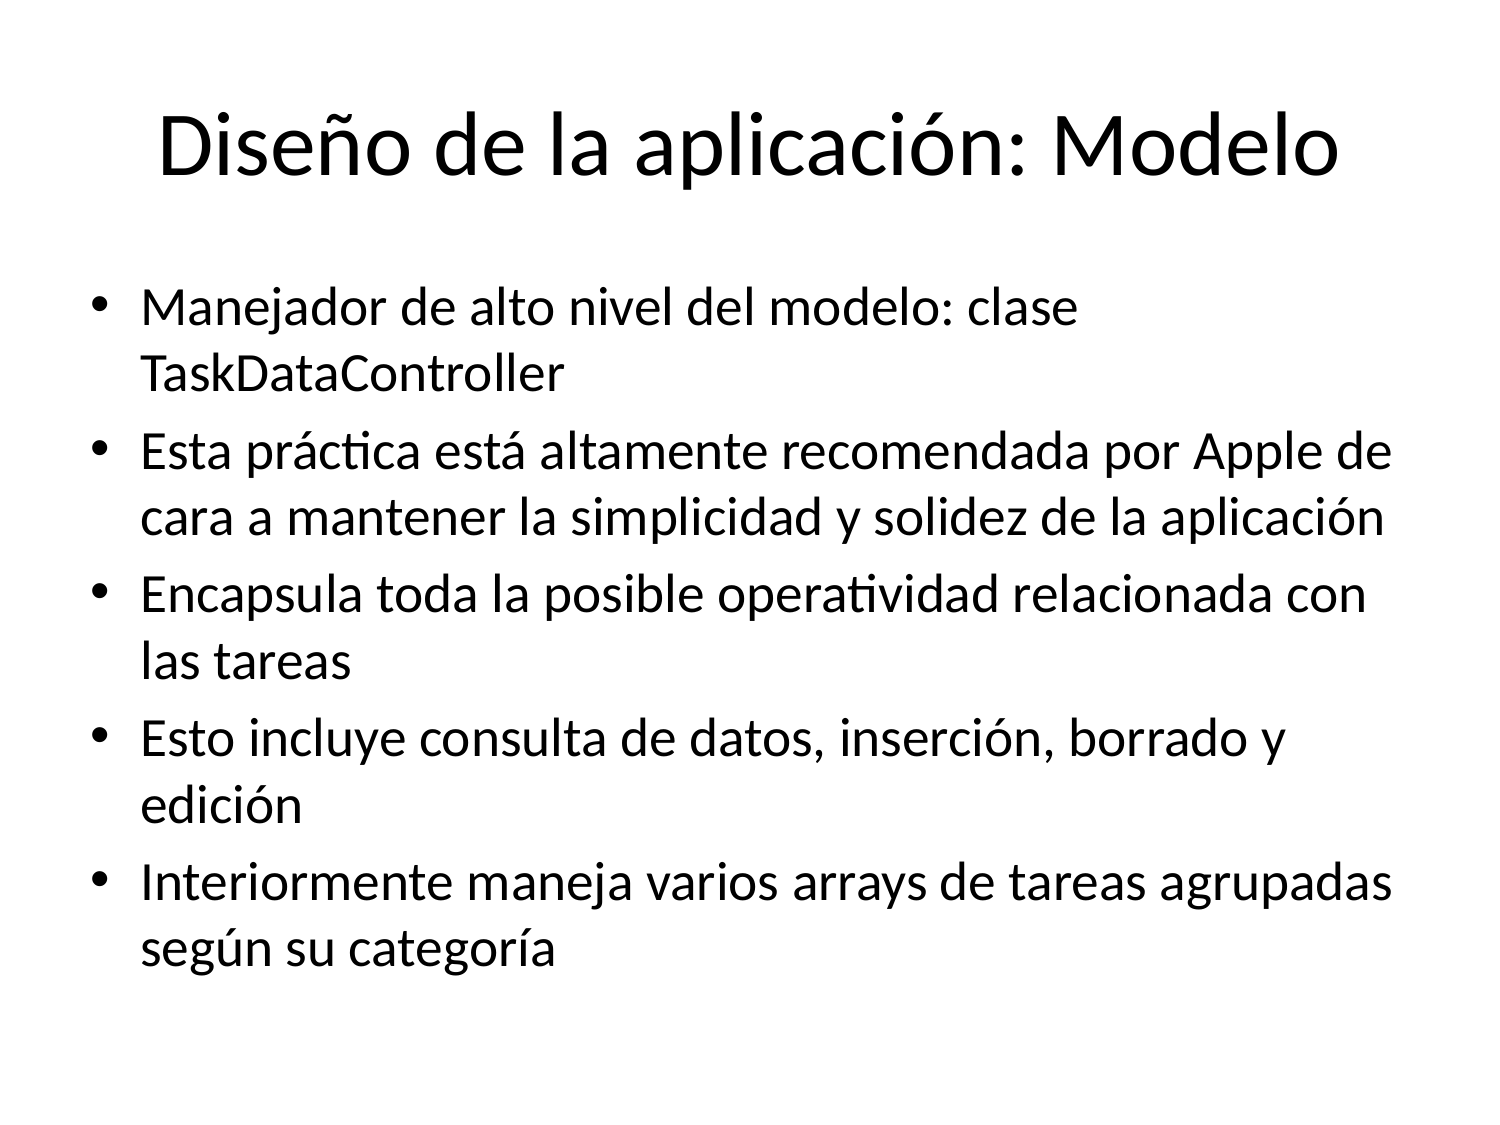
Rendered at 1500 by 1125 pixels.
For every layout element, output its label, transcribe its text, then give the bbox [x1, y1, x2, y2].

list Manejador de alto nivel del modelo: clase TaskDataController Esta práctica está altamente recomendada por Apple de cara a mantener la simplicidad y solidez de la aplicación Encapsula toda la posible operatividad relacionada con las tareas Esto incluye consulta de datos, inserción, borrado y edición Interiormente maneja varios arrays de tareas agrupadas según su categoría [75, 262, 1425, 1005]
title Diseño de la aplicación: Modelo [75, 45, 1425, 233]
